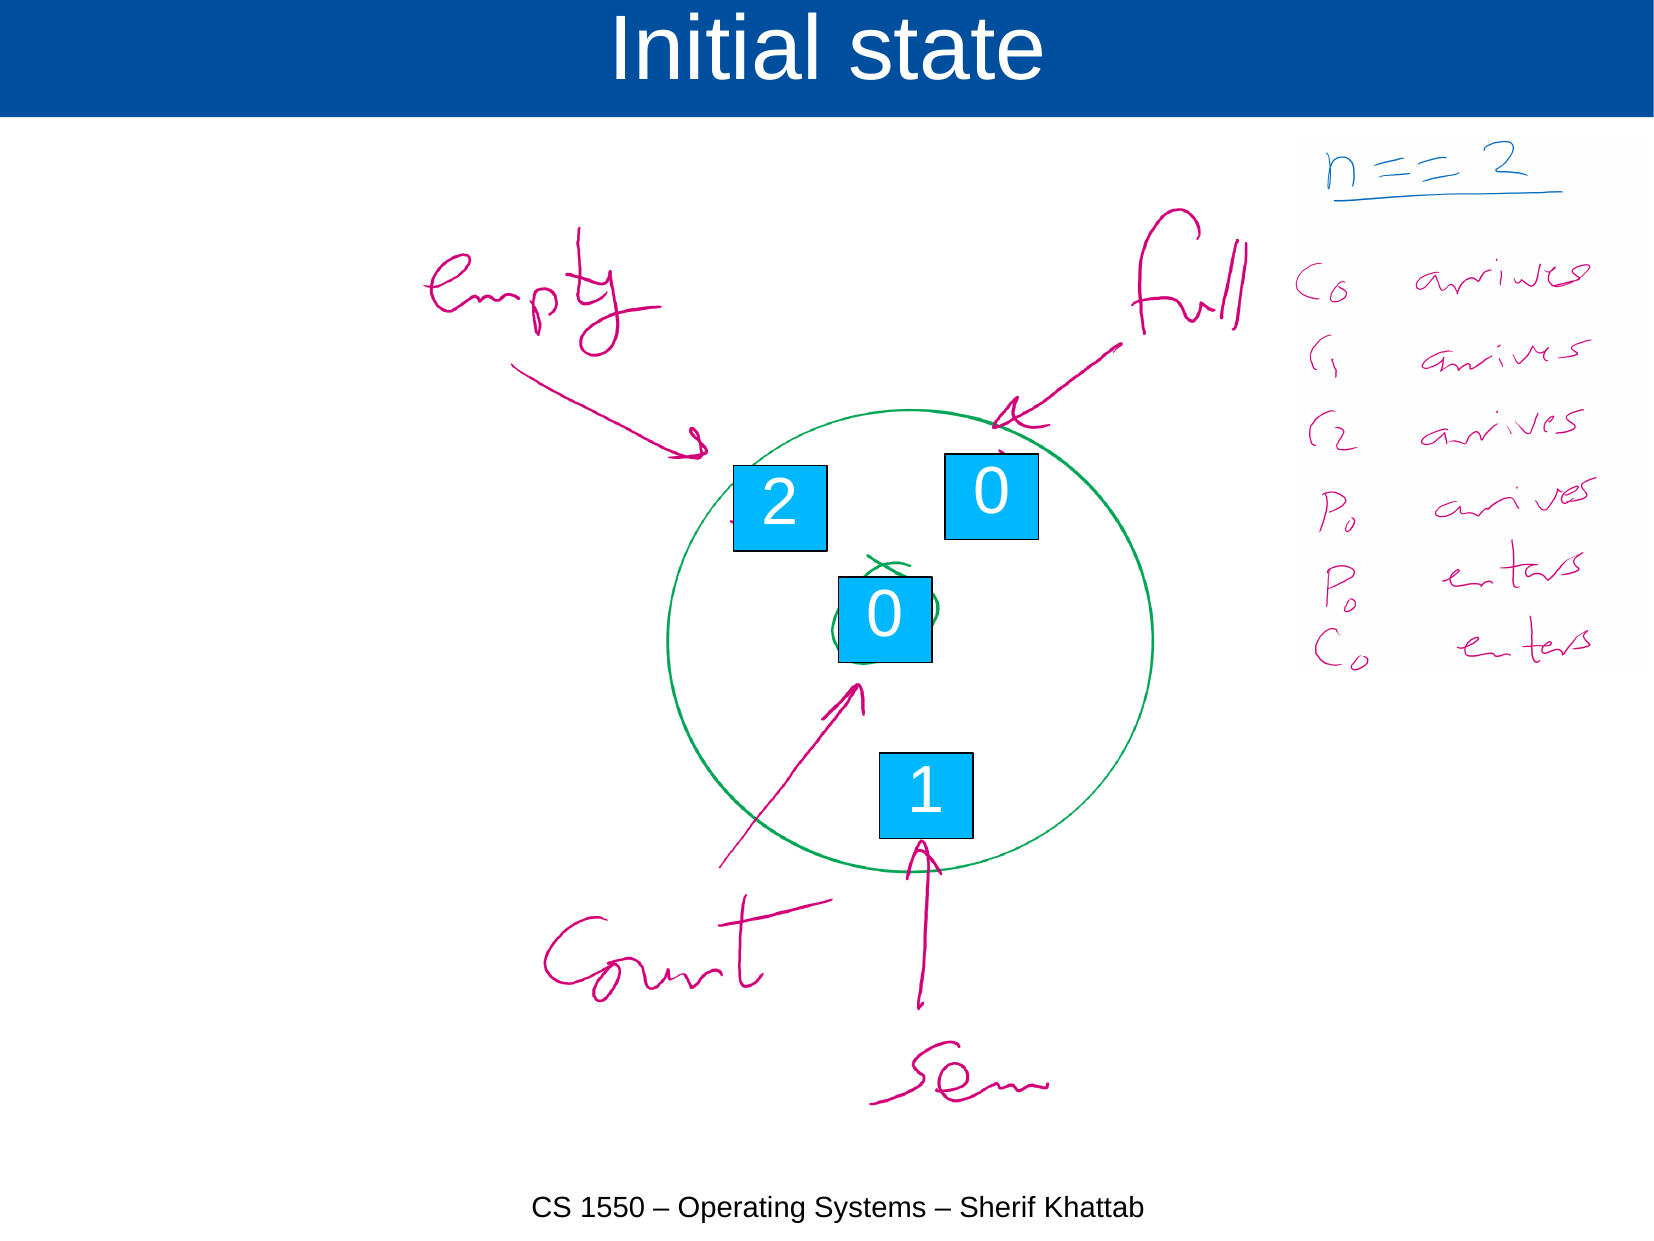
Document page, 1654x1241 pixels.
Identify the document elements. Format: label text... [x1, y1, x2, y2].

picture [1292, 137, 1649, 674]
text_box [415, 200, 1327, 1113]
title Initial state [0, 0, 1654, 118]
footer CS 1550 – Operating Systems – Sherif Khattab [460, 1190, 1217, 1241]
